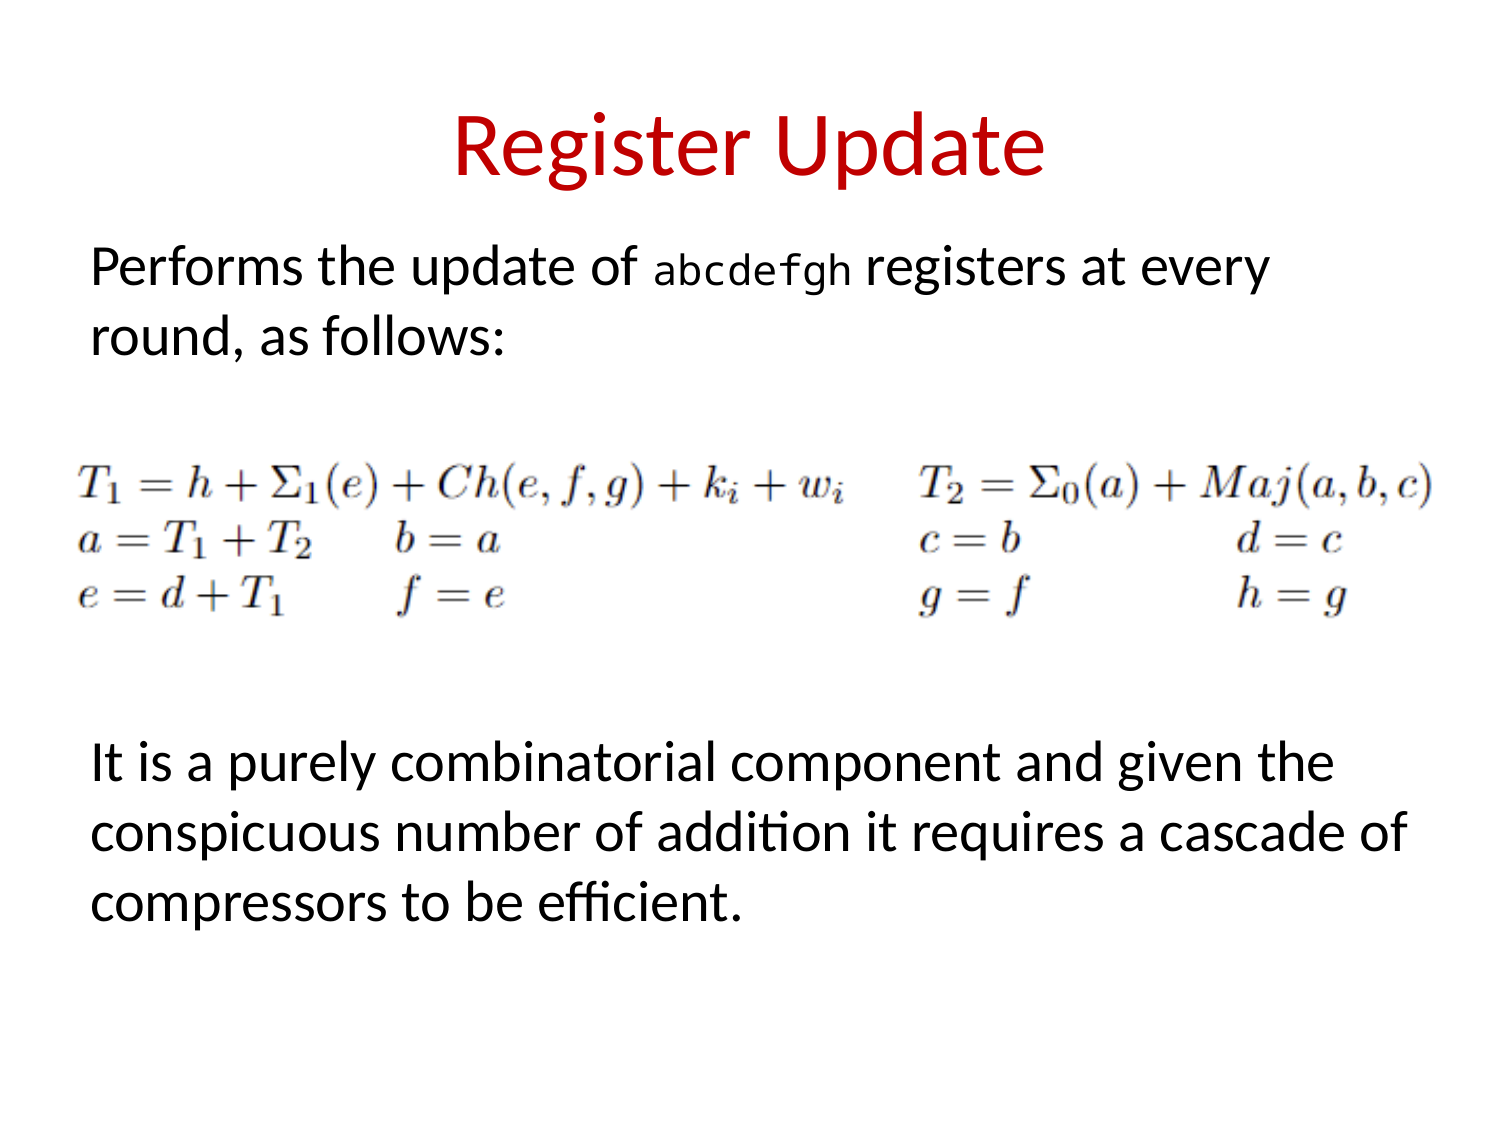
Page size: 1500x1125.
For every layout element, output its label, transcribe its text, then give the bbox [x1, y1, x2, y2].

title Register Update [75, 45, 1425, 219]
picture [41, 430, 1459, 646]
text_box It is a purely combinatorial component and given the conspicuous number of addition it requires a cascade of compressors to be efficient. [74, 715, 1425, 973]
list Performs the update of abcdefgh registers at every round, as follows: [75, 219, 1425, 398]
